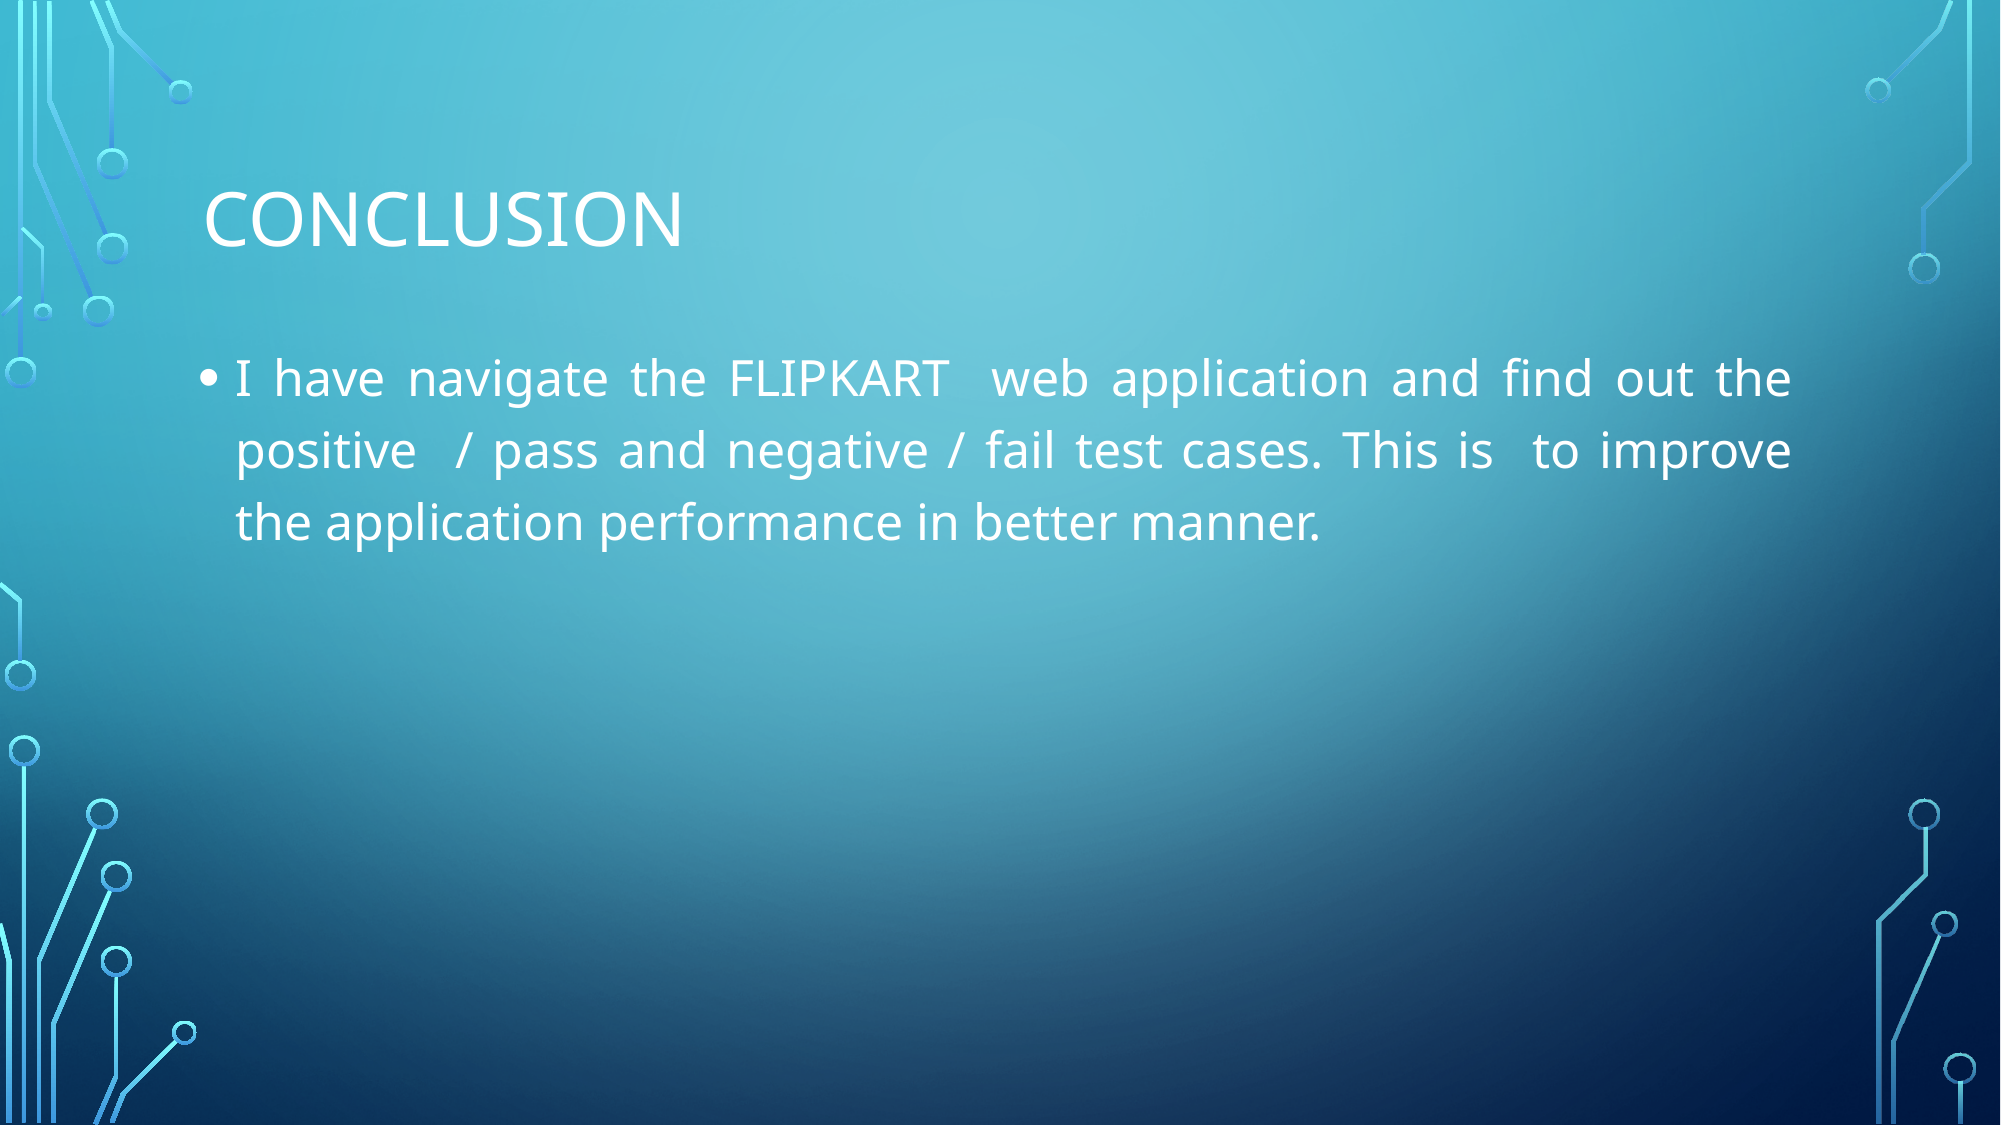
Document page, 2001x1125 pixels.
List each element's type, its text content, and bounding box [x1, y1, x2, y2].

list I have navigate the FLIPKART web application and find out the positive / pass and negative / fail test cases. This is to improve the application performance in better manner. [182, 327, 1808, 909]
title conclusion [187, 101, 1813, 344]
